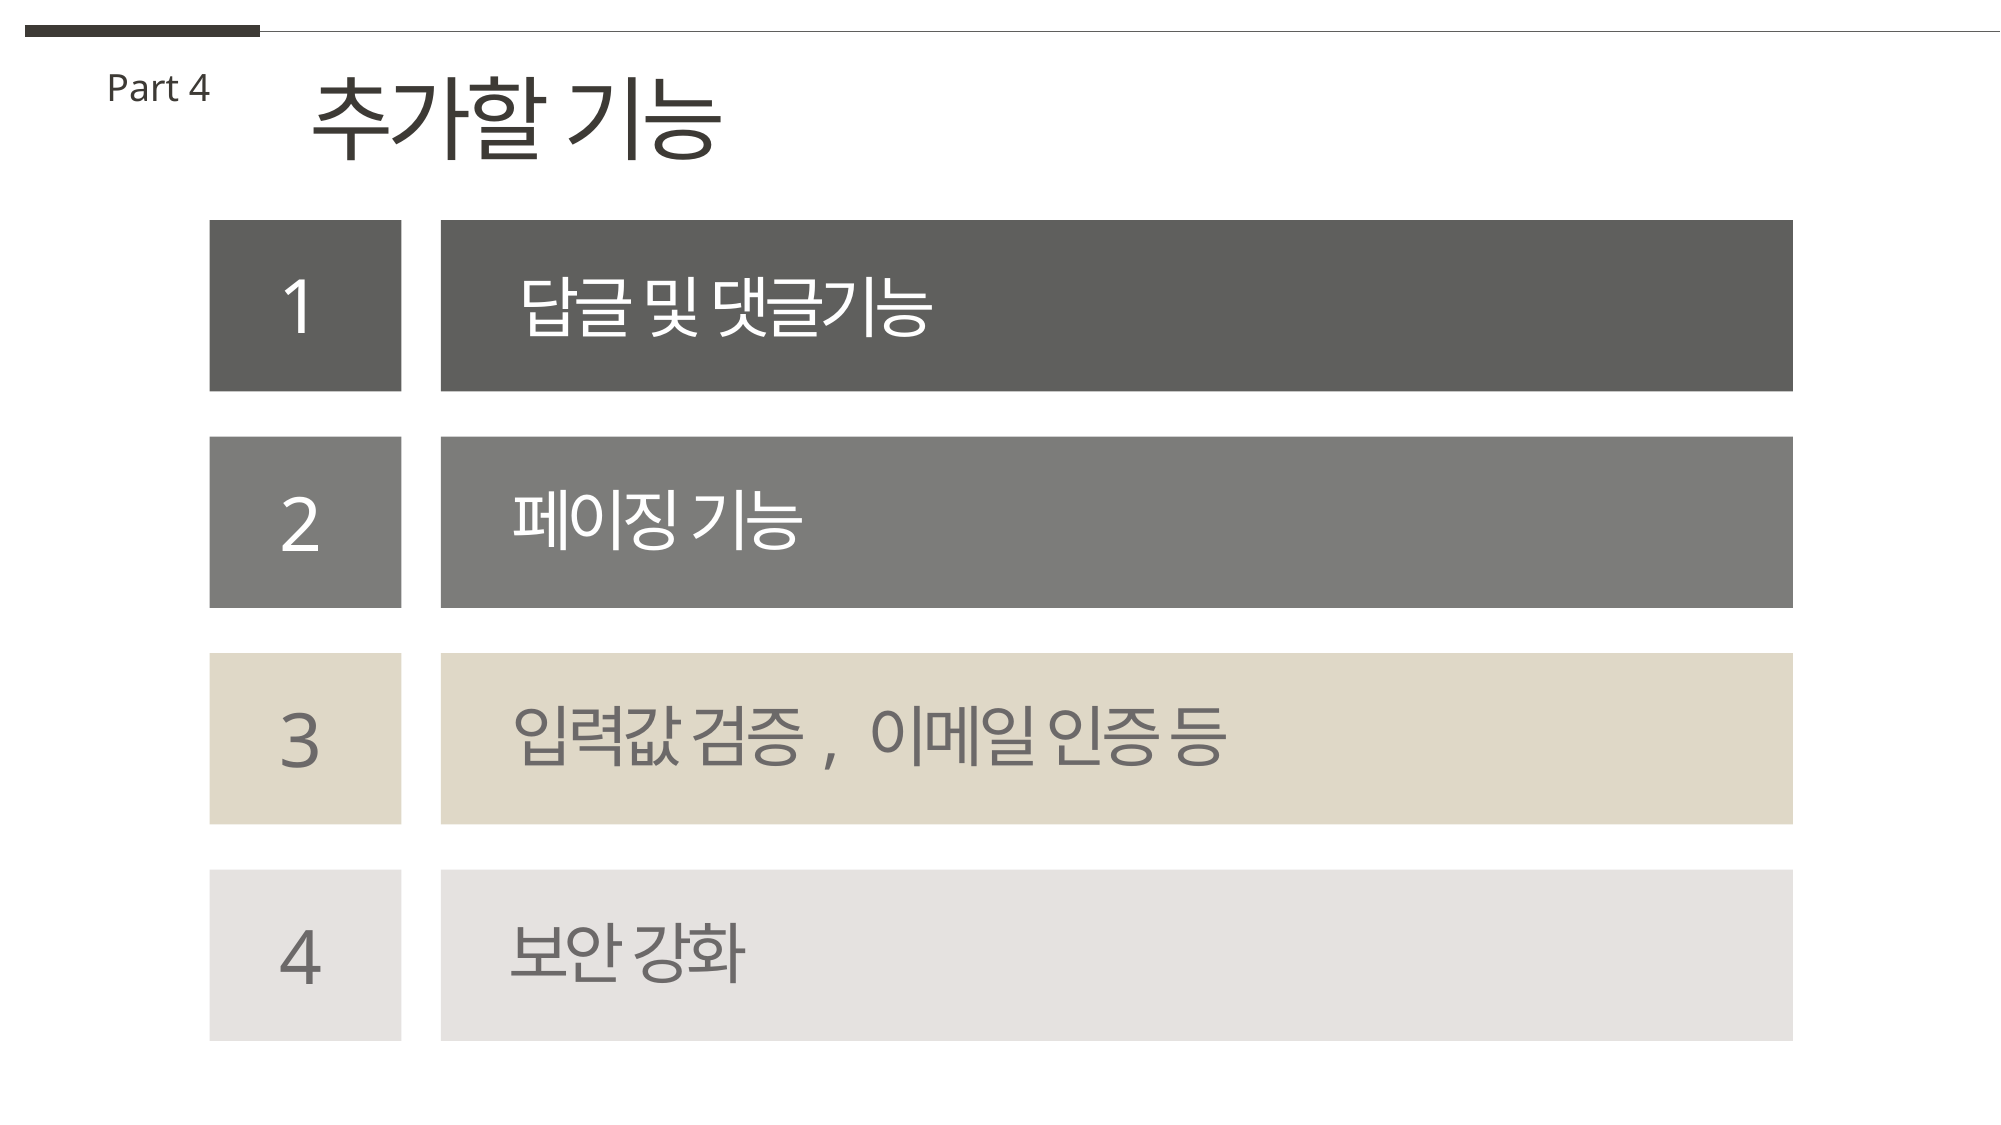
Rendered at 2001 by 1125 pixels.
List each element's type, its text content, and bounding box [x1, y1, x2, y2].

text_box [209, 869, 402, 1042]
text_box Part 4 [91, 56, 226, 117]
text_box [440, 652, 1794, 825]
text_box [209, 219, 402, 392]
text_box 3 [265, 685, 338, 791]
text_box [440, 869, 1794, 1042]
text_box [209, 436, 402, 608]
text_box 4 [265, 901, 338, 1007]
text_box [440, 436, 1793, 608]
text_box 2 [265, 469, 338, 574]
text_box 페이징 기능 [496, 471, 822, 567]
text_box 보안 강화 [493, 904, 763, 1000]
text_box [209, 652, 402, 825]
text_box 1 [263, 250, 336, 356]
text_box 답글 및 댓글기능 [503, 258, 952, 354]
text_box 입력값 검증, 이메일 인증 등 [497, 687, 1246, 783]
text_box [440, 219, 1794, 392]
text_box 추가할 기능 [294, 54, 742, 179]
